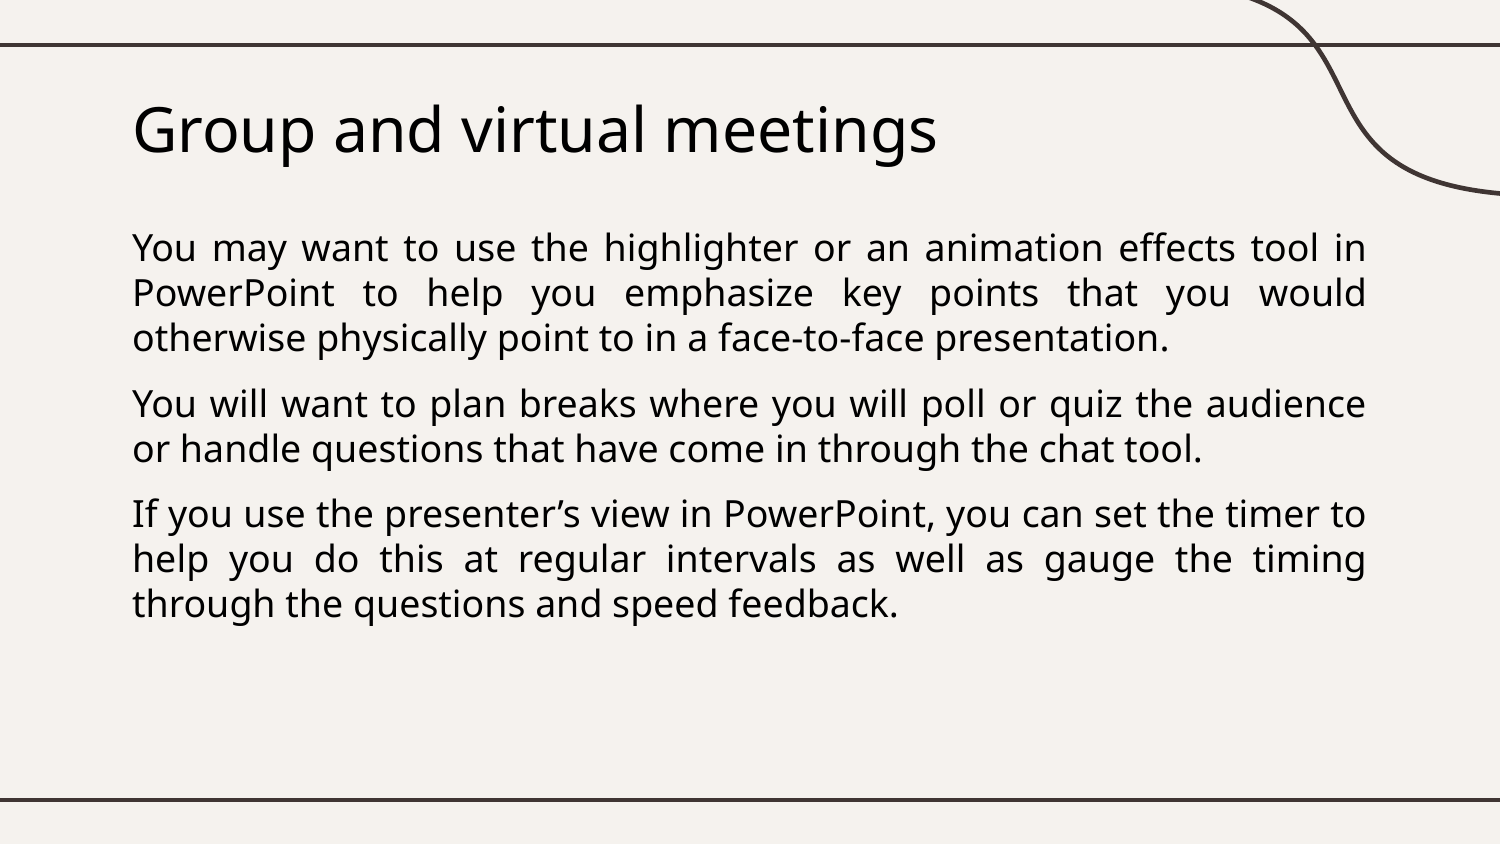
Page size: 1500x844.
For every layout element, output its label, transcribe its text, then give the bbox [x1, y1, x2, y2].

title Group and virtual meetings [116, 75, 1378, 170]
list You may want to use the highlighter or an animation effects tool in PowerPoint to help you emphasize key points that you would otherwise physically point to in a face-to-face presentation. You will want to plan breaks where you will poll or quiz the audience or handle questions that have come in through the chat tool. If you use the presenter’s view in PowerPoint, you can set the timer to help you do this at regular intervals as well as gauge the timing through the questions and speed feedback. [116, 208, 1383, 791]
